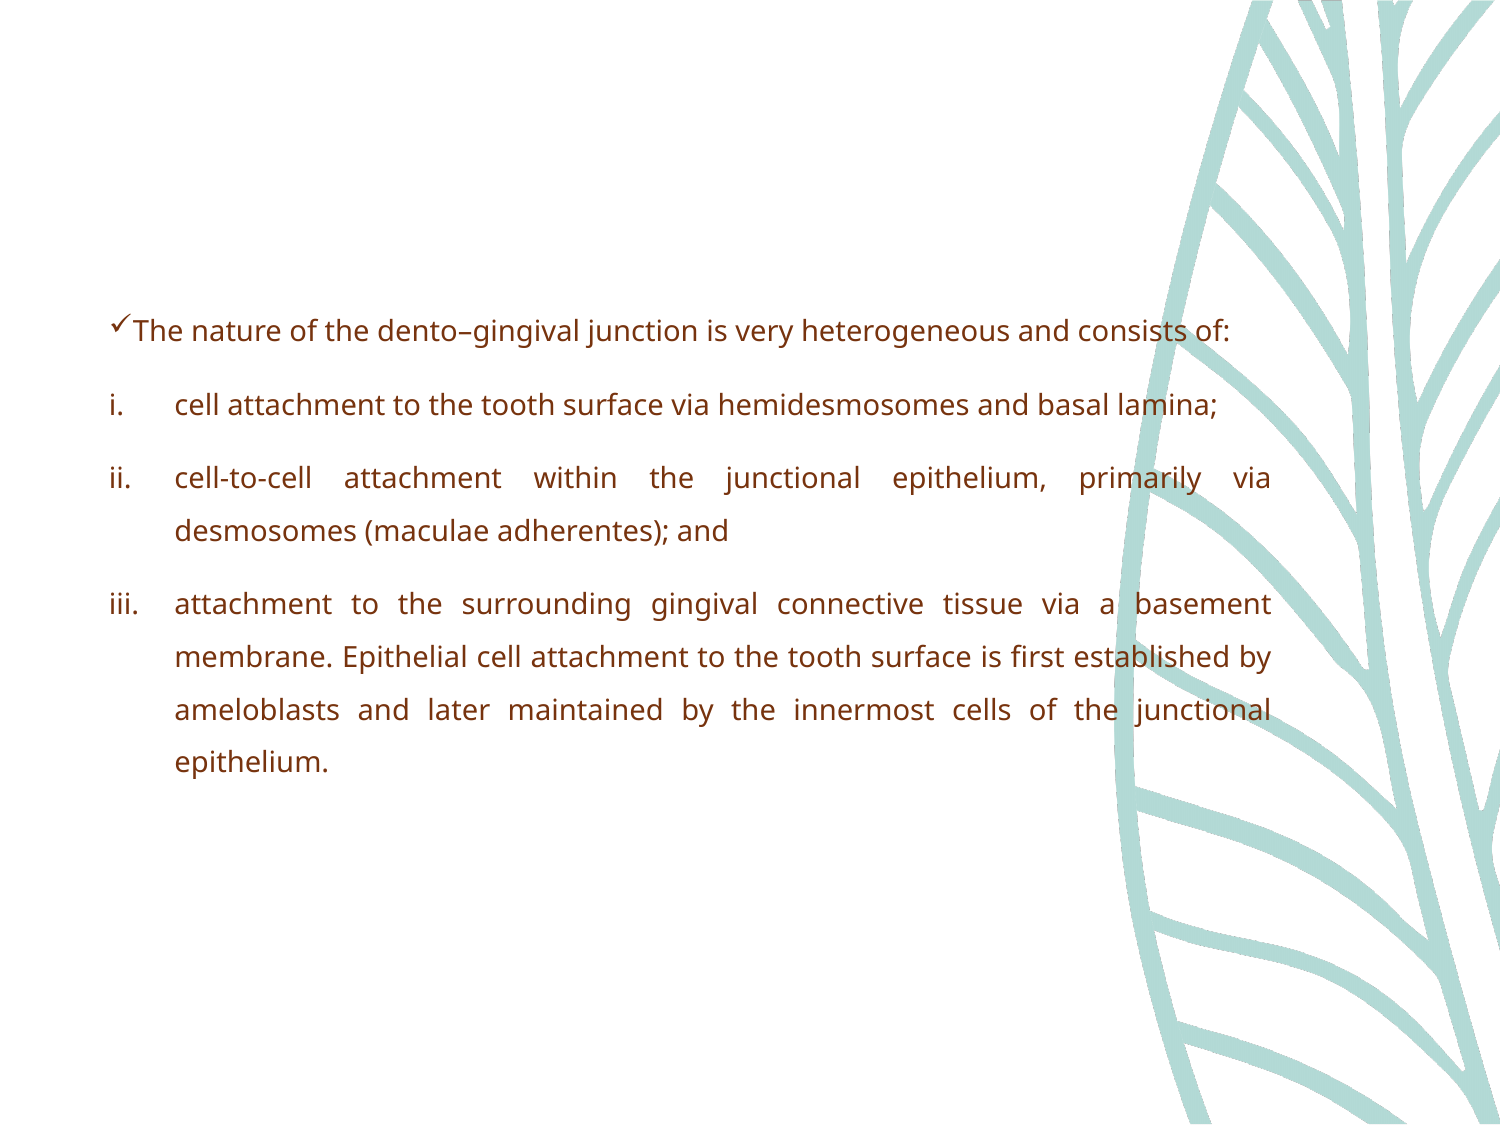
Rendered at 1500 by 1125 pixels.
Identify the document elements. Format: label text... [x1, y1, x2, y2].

list The nature of the dento–gingival junction is very heterogeneous and consists of: cell attachment to the tooth surface via hemidesmosomes and basal lamina; cell-to-cell attachment within the junctional epithelium, primarily via desmosomes (maculae adherentes); and attachment to the surrounding gingival connective tissue via a basement membrane. Epithelial cell attachment to the tooth surface is first established by ameloblasts and later maintained by the innermost cells of the junctional epithelium. [93, 287, 1288, 1025]
picture [1114, 0, 1500, 1125]
